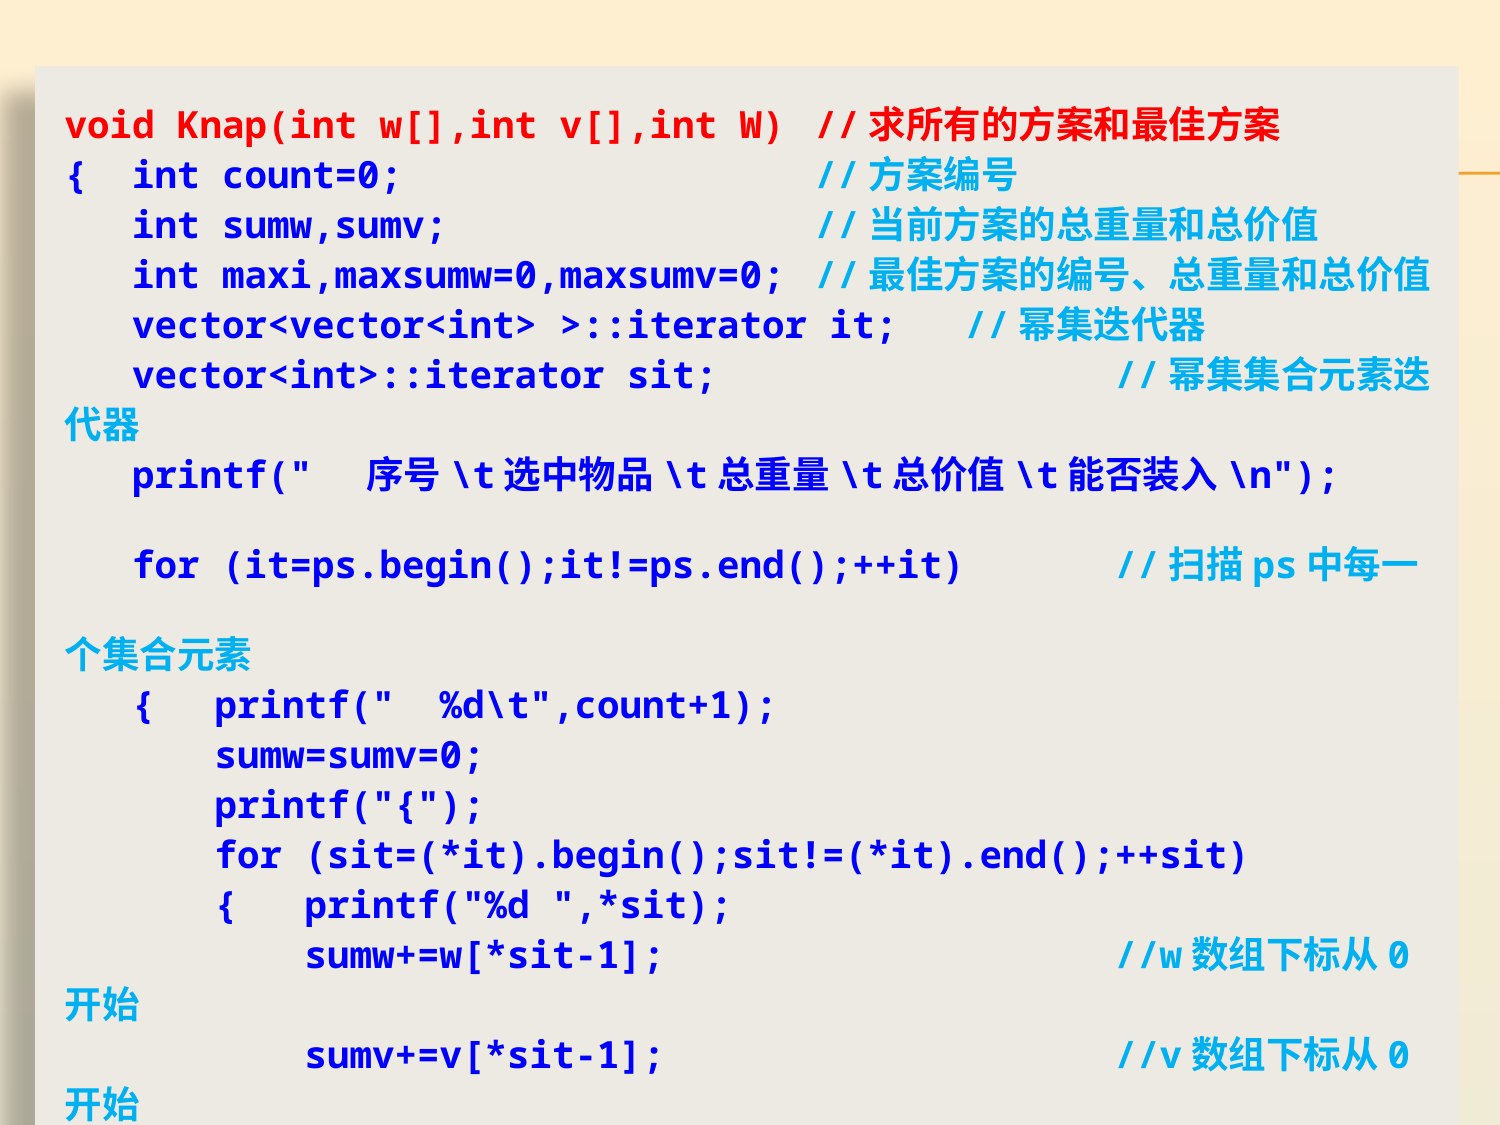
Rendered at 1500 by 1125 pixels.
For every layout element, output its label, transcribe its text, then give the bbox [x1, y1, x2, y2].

text_box void Knap(int w[],int v[],int W) //求所有的方案和最佳方案 { int count=0; //方案编号 int sumw,sumv; //当前方案的总重量和总价值 int maxi,maxsumw=0,maxsumv=0; //最佳方案的编号、总重量和总价值 vector<vector<int> >::iterator it; //幂集迭代器 vector<int>::iterator sit; //幂集集合元素迭代器 printf(" 序号\t选中物品\t总重量\t总价值\t能否装入\n"); for (it=ps.begin();it!=ps.end();++it) //扫描ps中每一个集合元素 { printf(" %d\t",count+1); sumw=sumv=0; printf("{"); for (sit=(*it).begin();sit!=(*it).end();++sit) { printf("%d ",*sit); sumw+=w[*sit-1]; //w数组下标从0开始 sumv+=v[*sit-1]; //v数组下标从0开始 } [35, 66, 1459, 1125]
